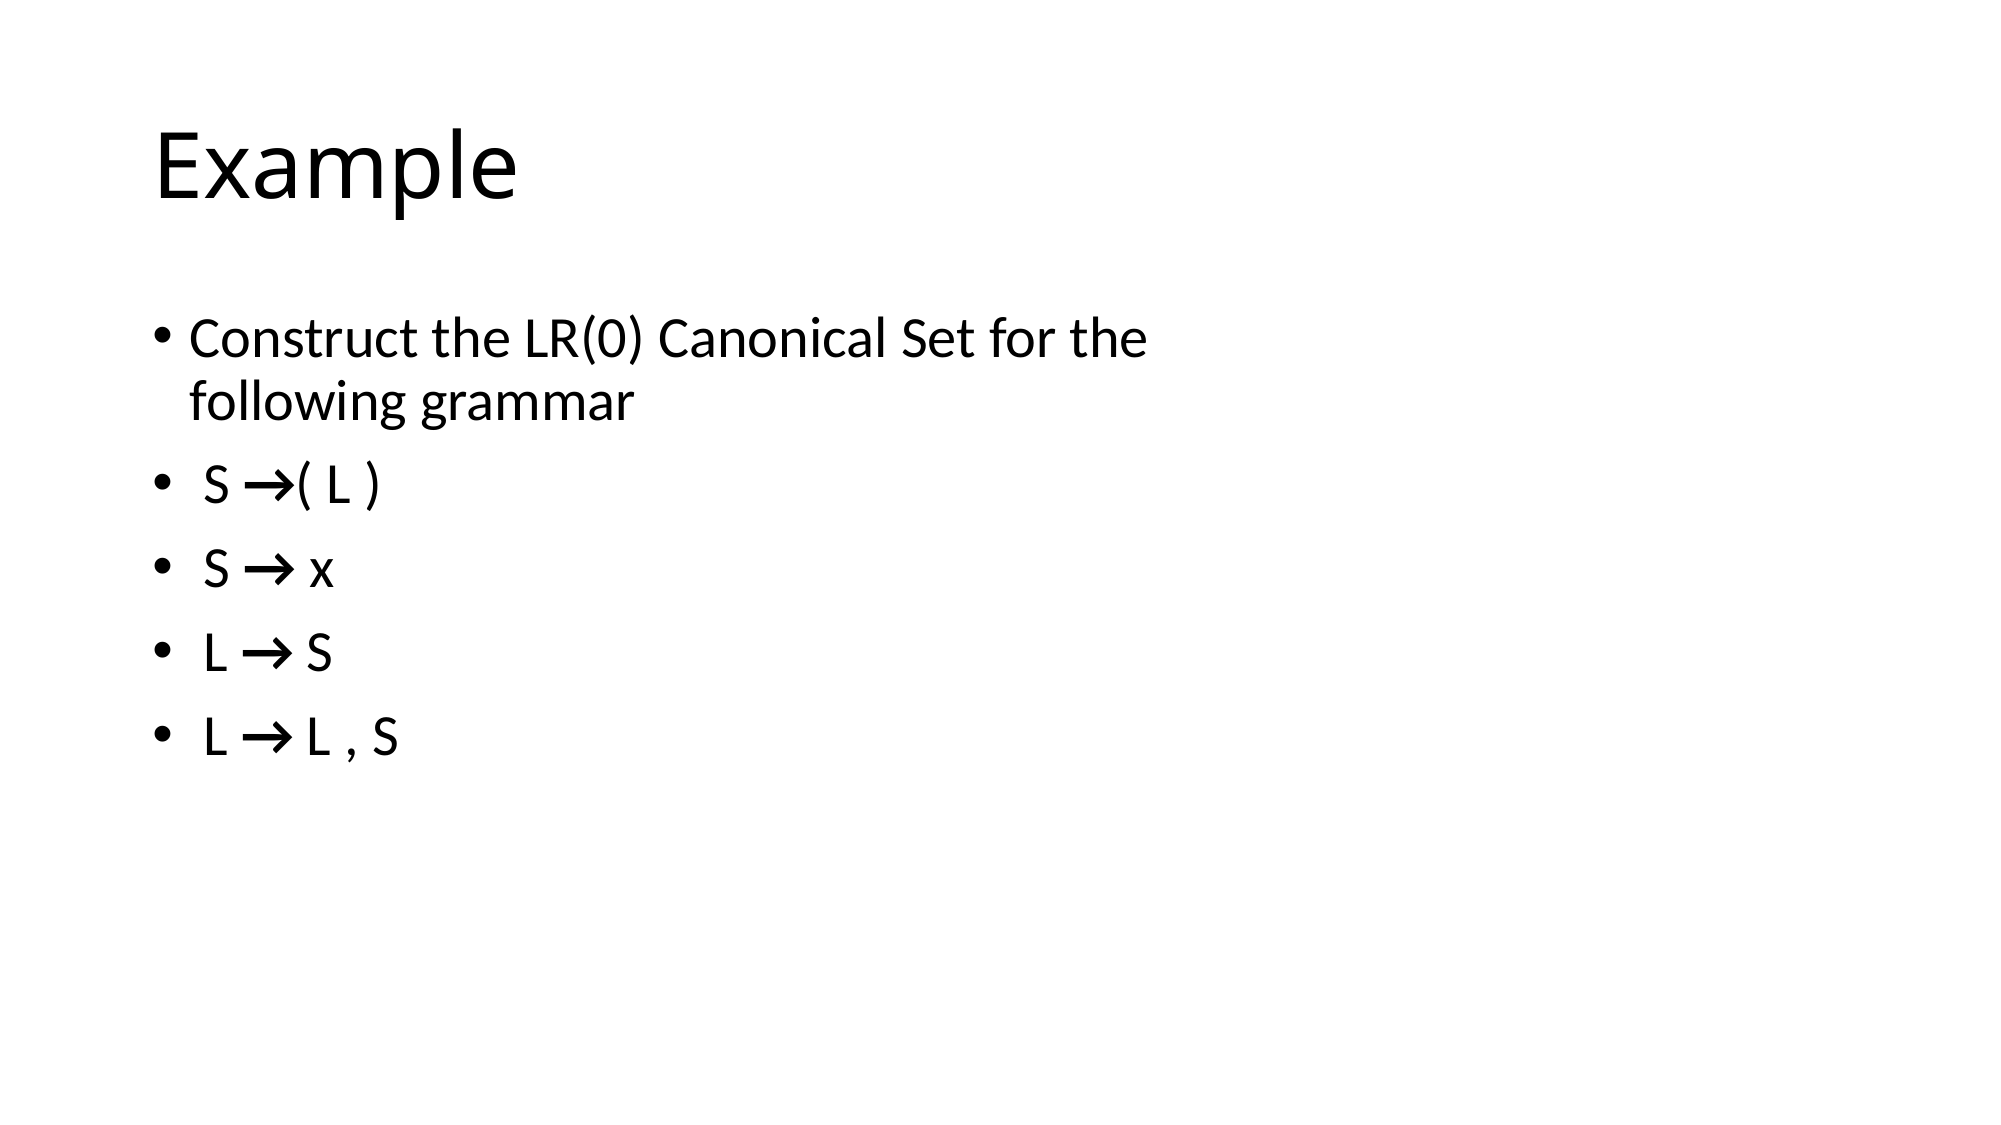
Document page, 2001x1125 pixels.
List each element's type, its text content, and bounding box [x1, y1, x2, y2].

title Example [137, 59, 1863, 278]
list Construct the LR(0) Canonical Set for the following grammar S →( L ) S → x L → S L → L , S [137, 299, 1863, 1014]
